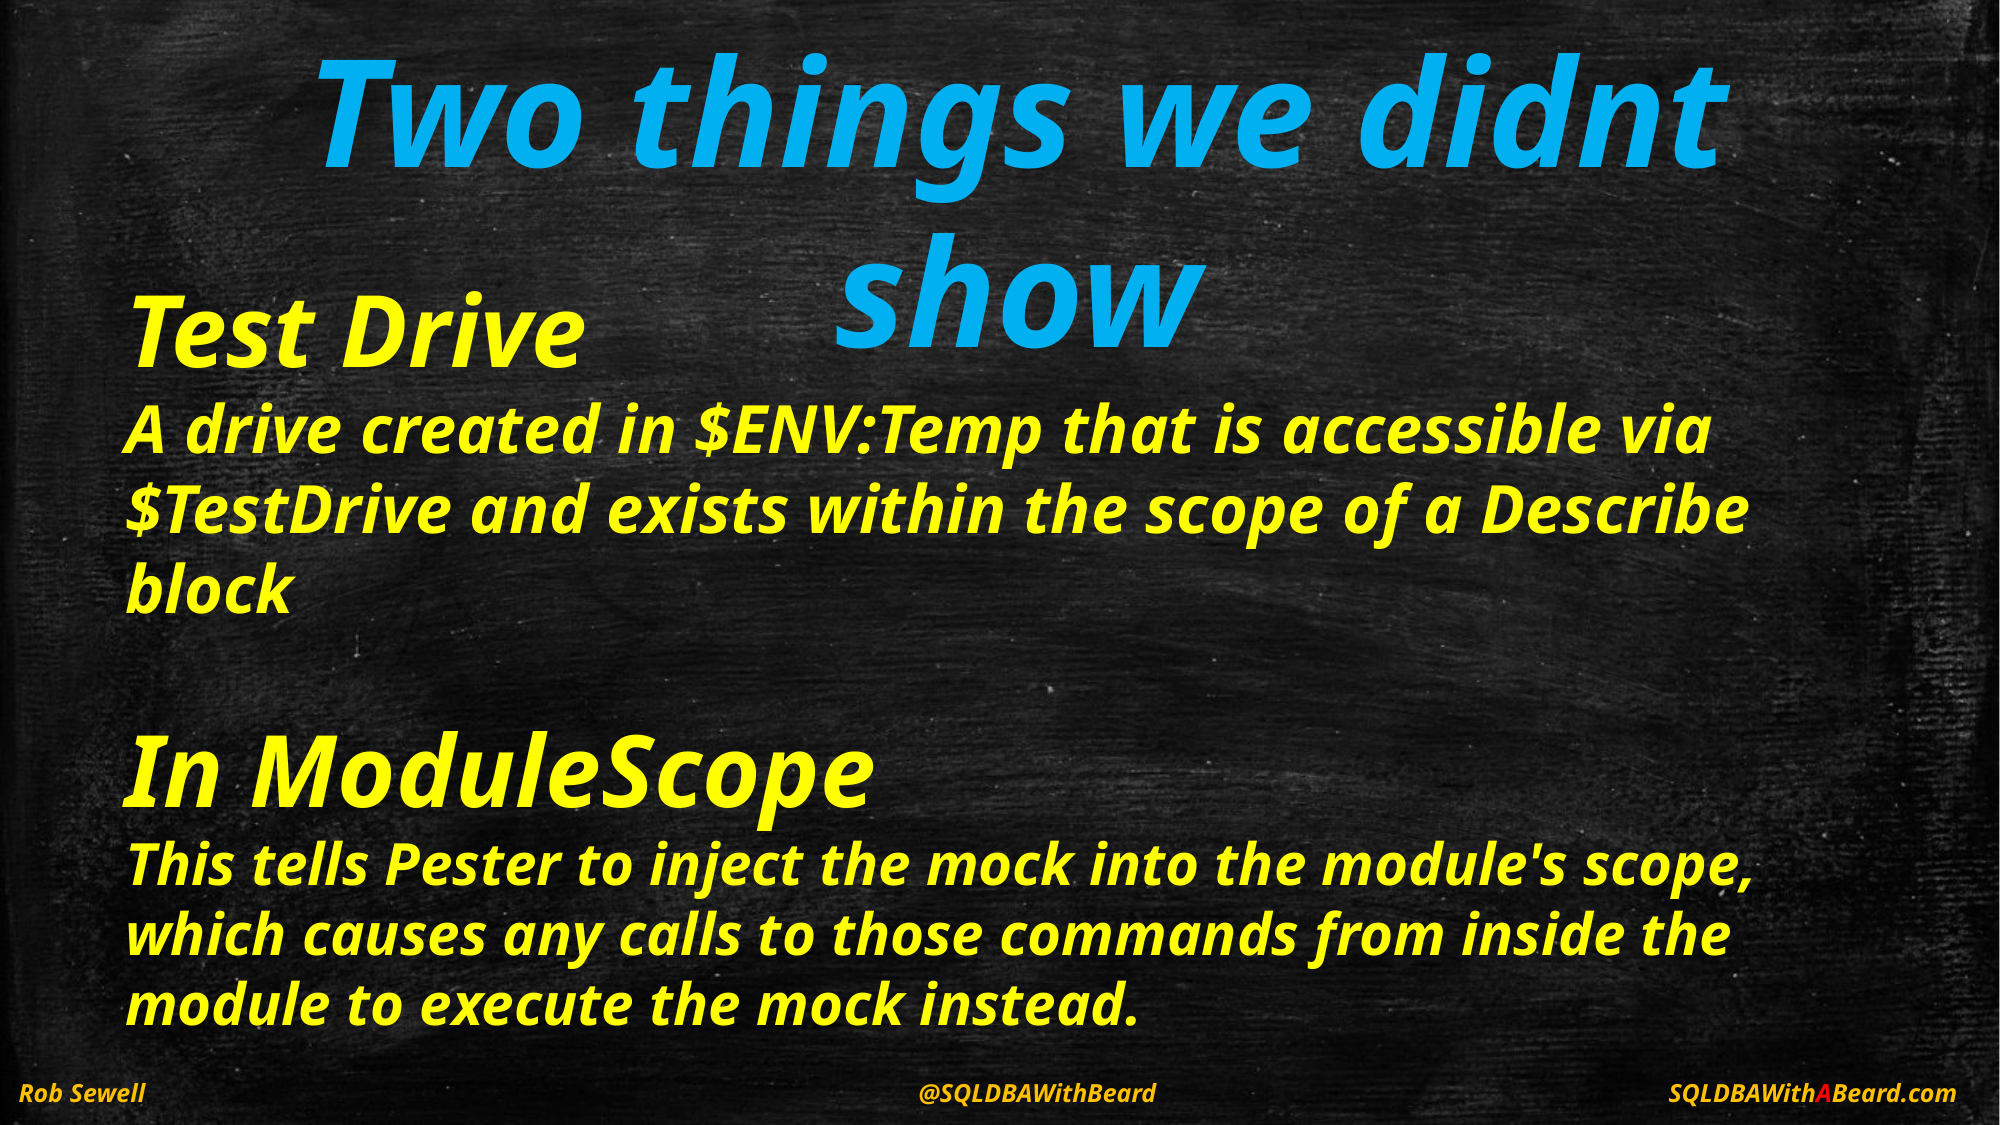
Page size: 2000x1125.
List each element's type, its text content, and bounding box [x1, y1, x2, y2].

text_box Rob Sewell @SQLDBAWithBeard SQLDBAWithABeard.com [3, 1070, 2000, 1116]
text_box Test Drive A drive created in $ENV:Temp that is accessible via $TestDrive and exists within the scope of a Describe block In ModuleScope This tells Pester to inject the mock into the module's scope, which causes any calls to those commands from inside the module to execute the mock instead. [110, 259, 1868, 1045]
text_box Two things we didnt show [113, 10, 1922, 386]
